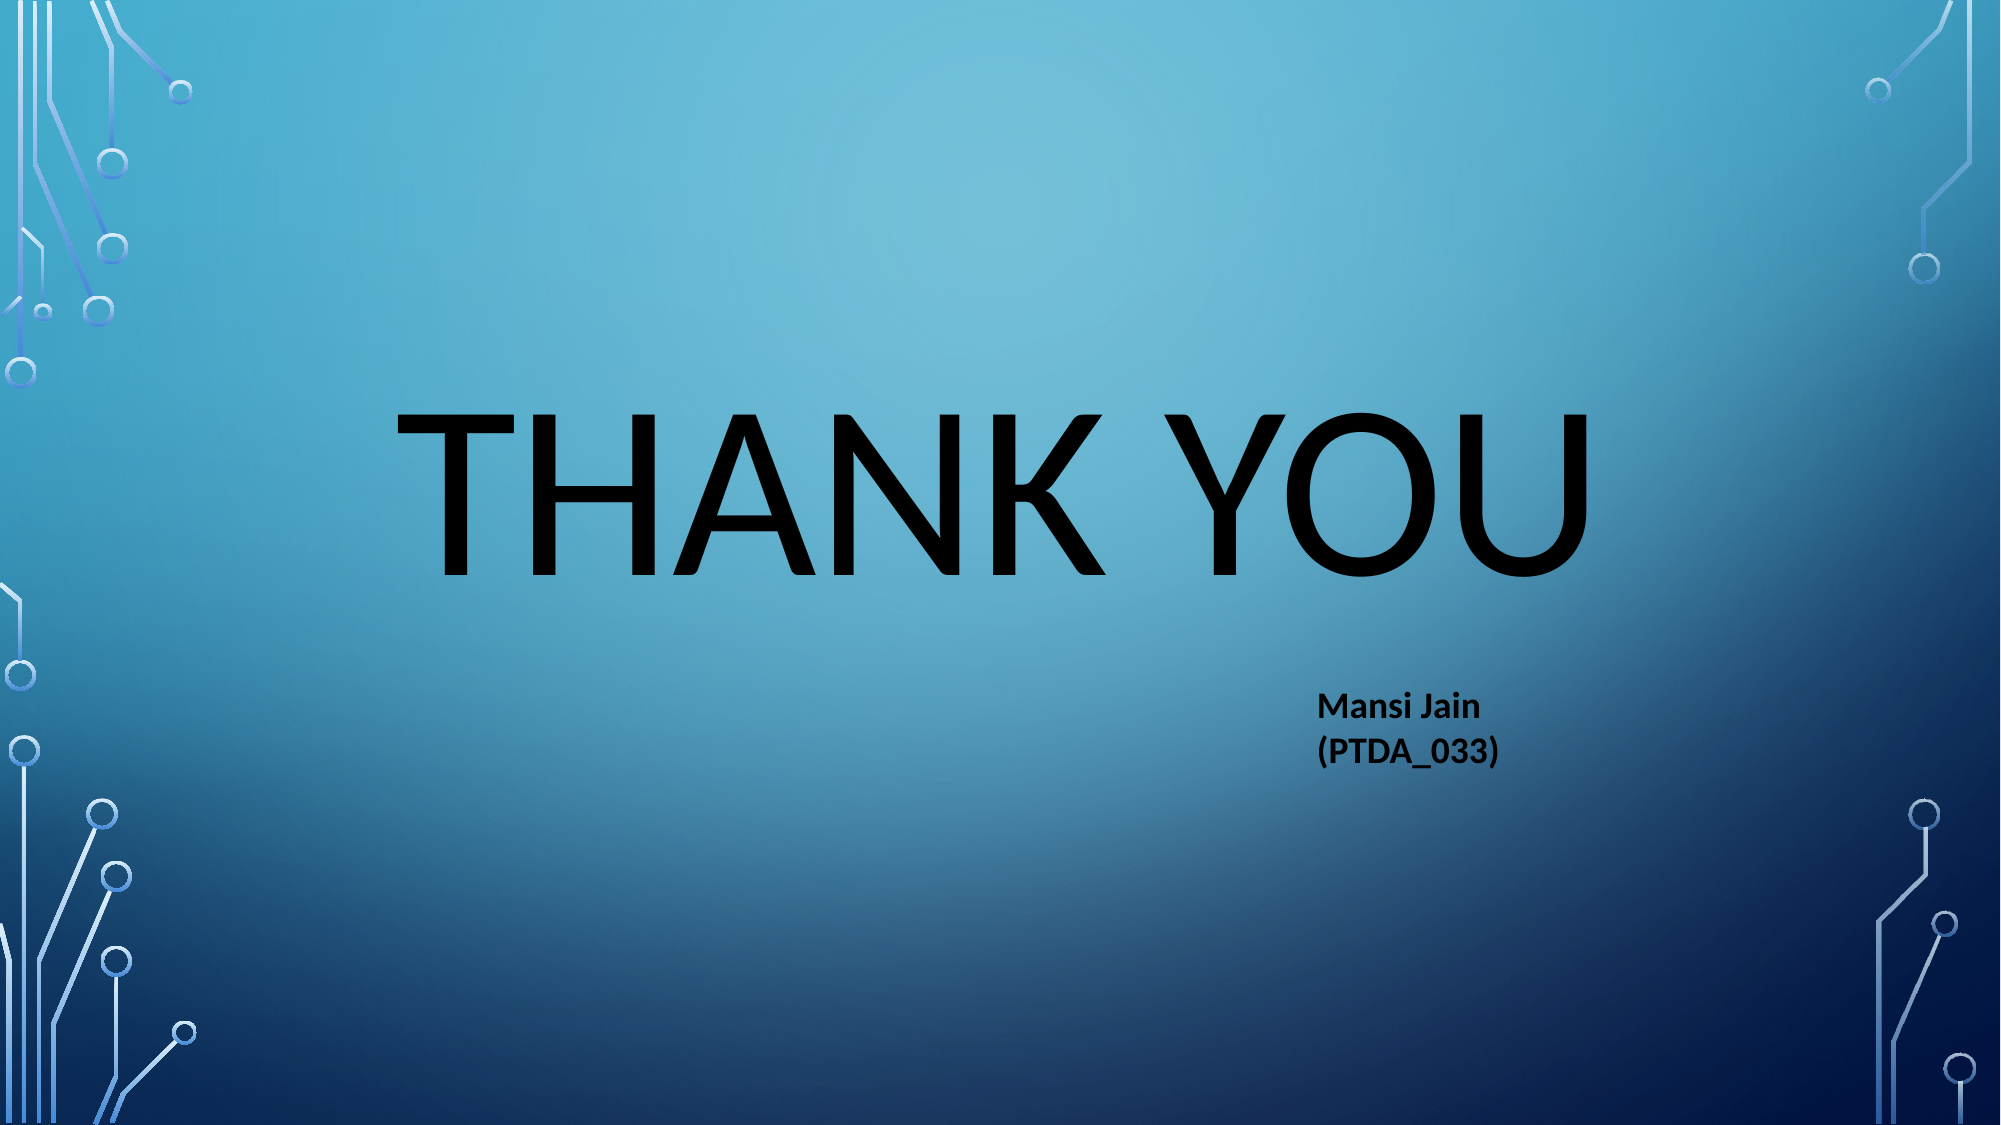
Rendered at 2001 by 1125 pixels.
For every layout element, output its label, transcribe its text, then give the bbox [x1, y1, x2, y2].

title Thank you [187, 373, 1813, 617]
text_box Mansi Jain (PTDA_033) [1302, 673, 1663, 779]
